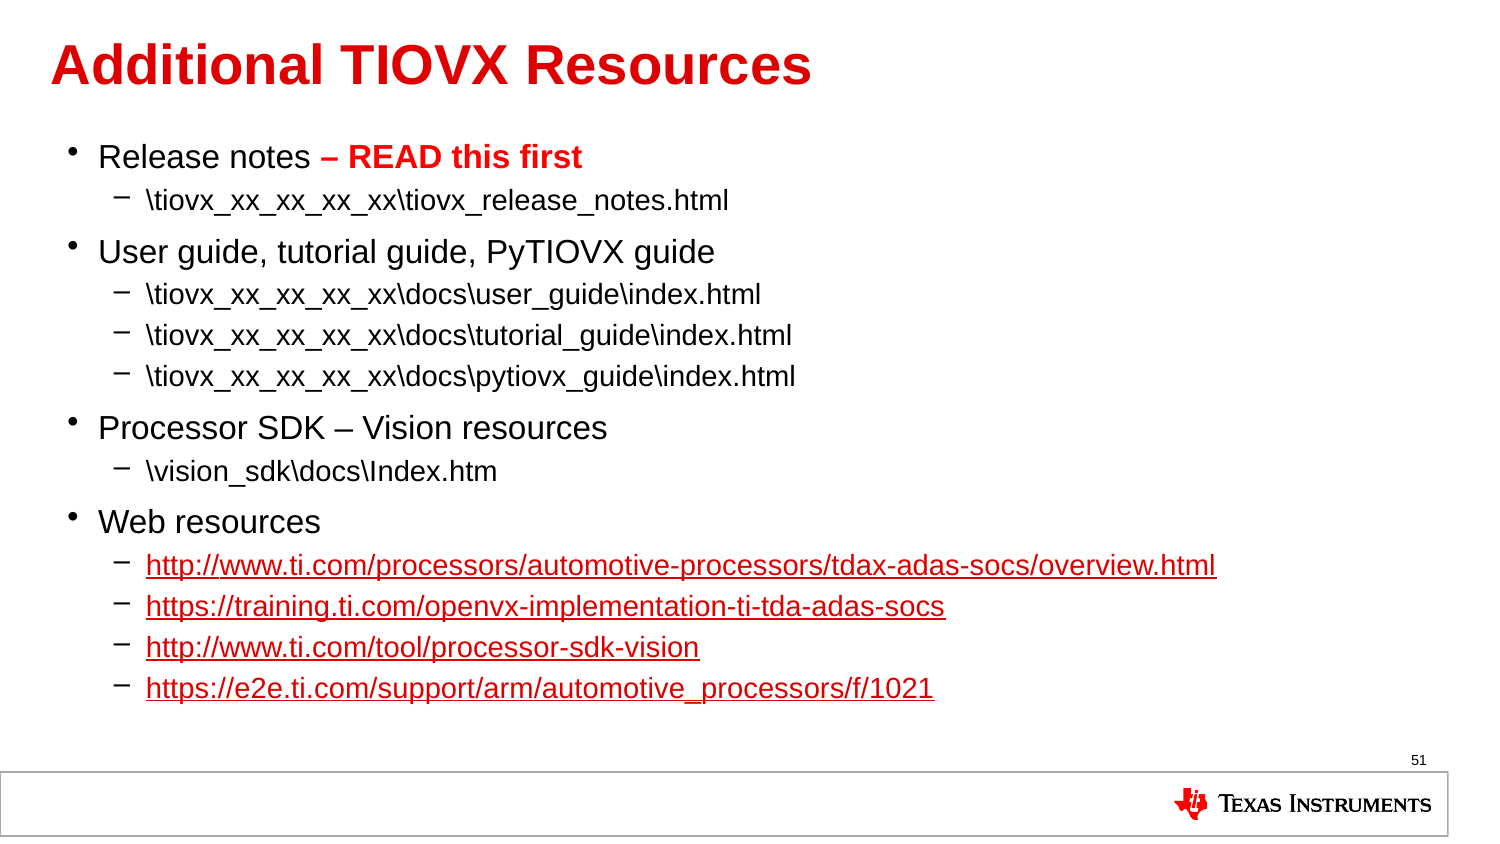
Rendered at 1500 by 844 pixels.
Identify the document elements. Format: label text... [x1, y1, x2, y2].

slide_number 51 [1089, 744, 1440, 770]
title Additional TIOVX Resources [37, 17, 1426, 119]
list Release notes – READ this first \tiovx_xx_xx_xx_xx\tiovx_release_notes.html User guide, tutorial guide, PyTIOVX guide \tiovx_xx_xx_xx_xx\docs\user_guide\index.html \tiovx_xx_xx_xx_xx\docs\tutorial_guide\index.html \tiovx_xx_xx_xx_xx\docs\pytiovx_guide\index.html Processor SDK – Vision resources \vision_sdk\docs\Index.htm Web resources http://www.ti.com/processors/automotive-processors/tdax-adas-socs/overview.html https://training.ti.com/openvx-implementation-ti-tda-adas-socs http://www.ti.com/tool/processor-sdk-vision https://e2e.ti.com/support/arm/automotive_processors/f/1021 [54, 128, 1444, 738]
picture [1174, 788, 1431, 820]
